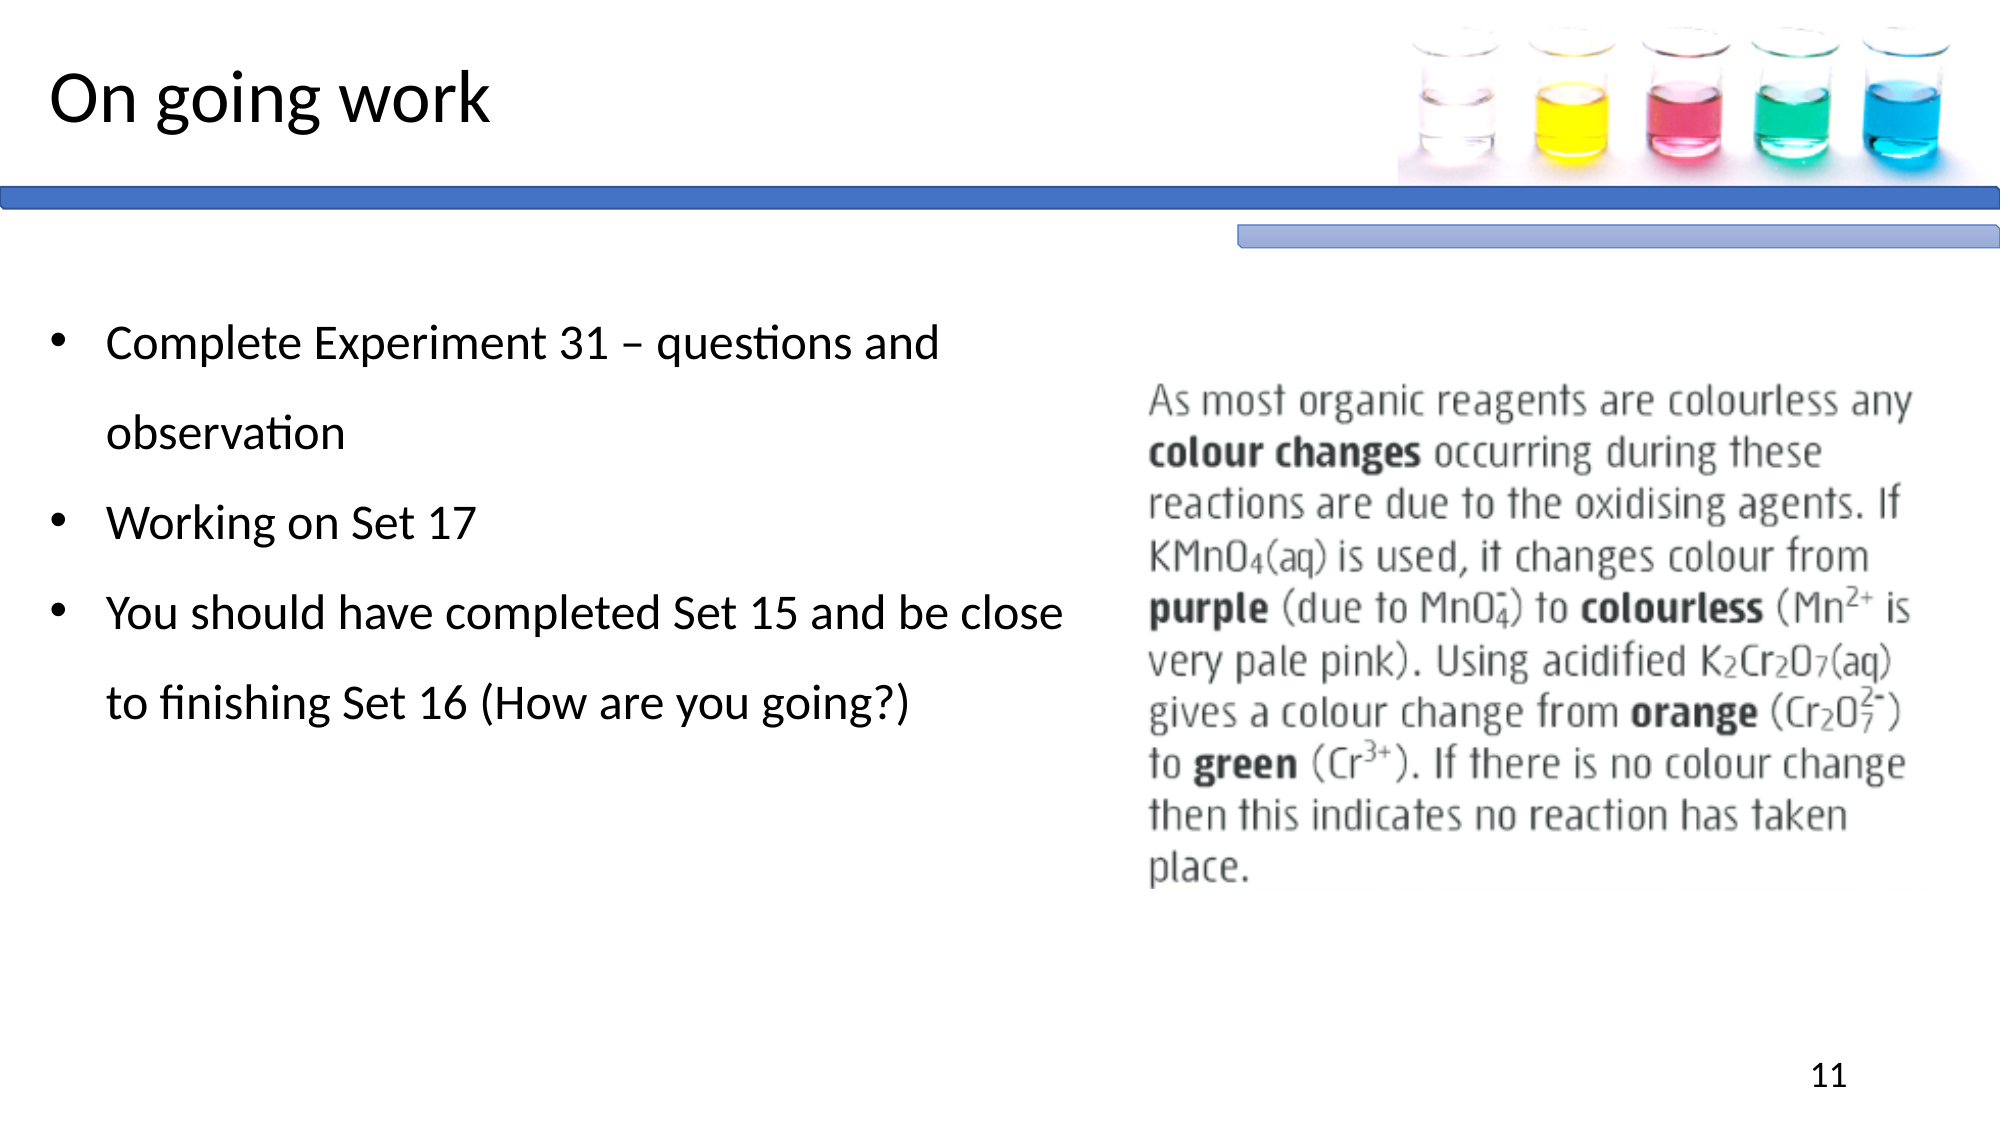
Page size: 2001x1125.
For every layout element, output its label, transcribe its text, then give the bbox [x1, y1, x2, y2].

text_box [0, 185, 2000, 210]
text_box On going work [34, 40, 1324, 146]
text_box Complete Experiment 31 – questions and observation Working on Set 17 You should have completed Set 15 and be close to finishing Set 16 (How are you going?) [34, 271, 1099, 737]
text_box [1237, 224, 2000, 249]
picture [1398, 0, 2000, 187]
picture [1113, 323, 1938, 889]
slide_number 11 [1412, 1042, 1863, 1103]
